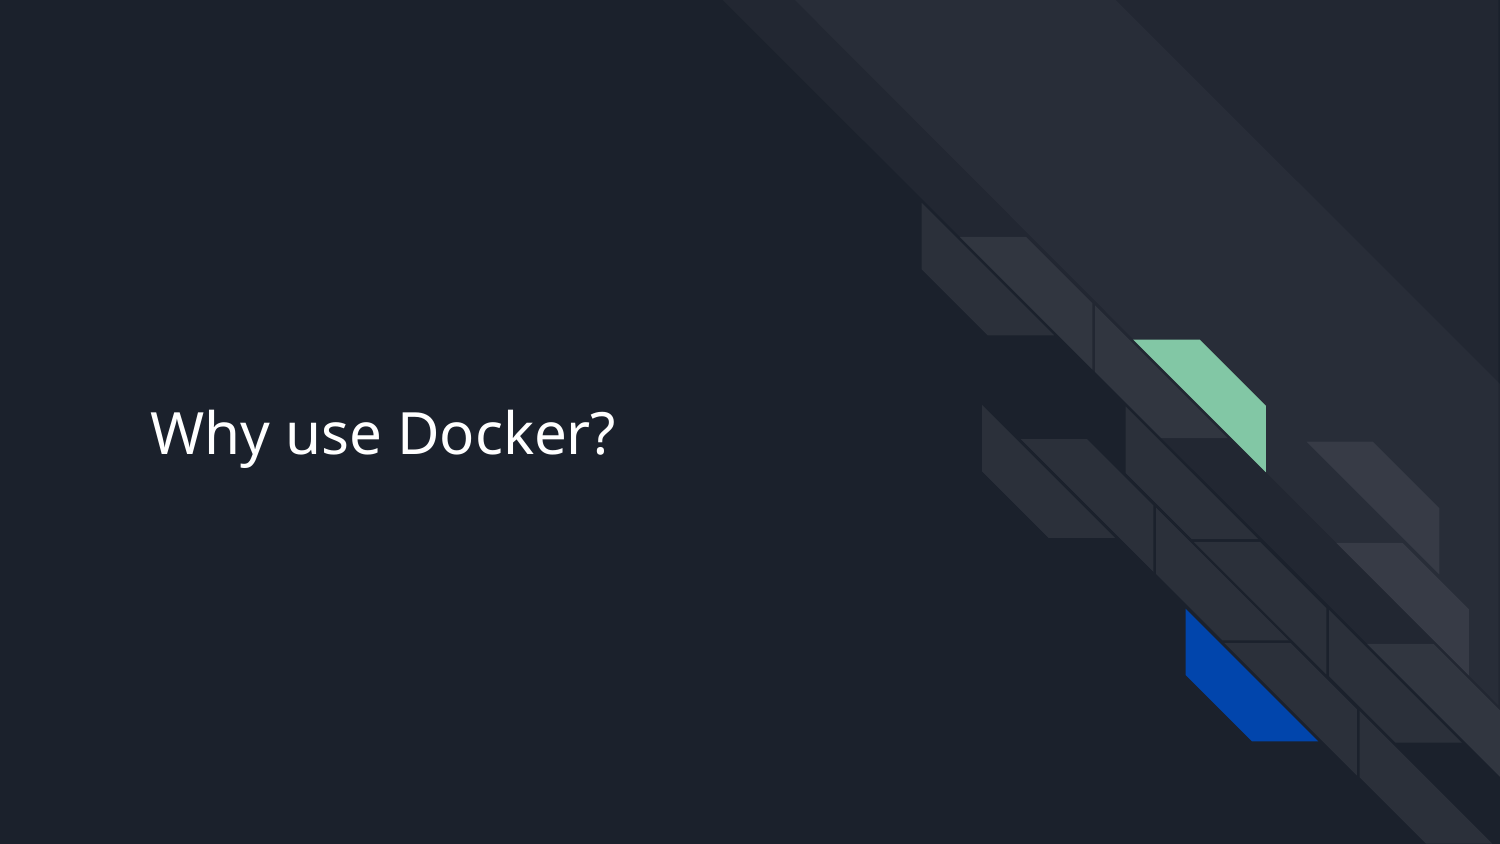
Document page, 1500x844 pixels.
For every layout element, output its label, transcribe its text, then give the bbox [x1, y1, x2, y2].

title Why use Docker? [135, 336, 888, 526]
